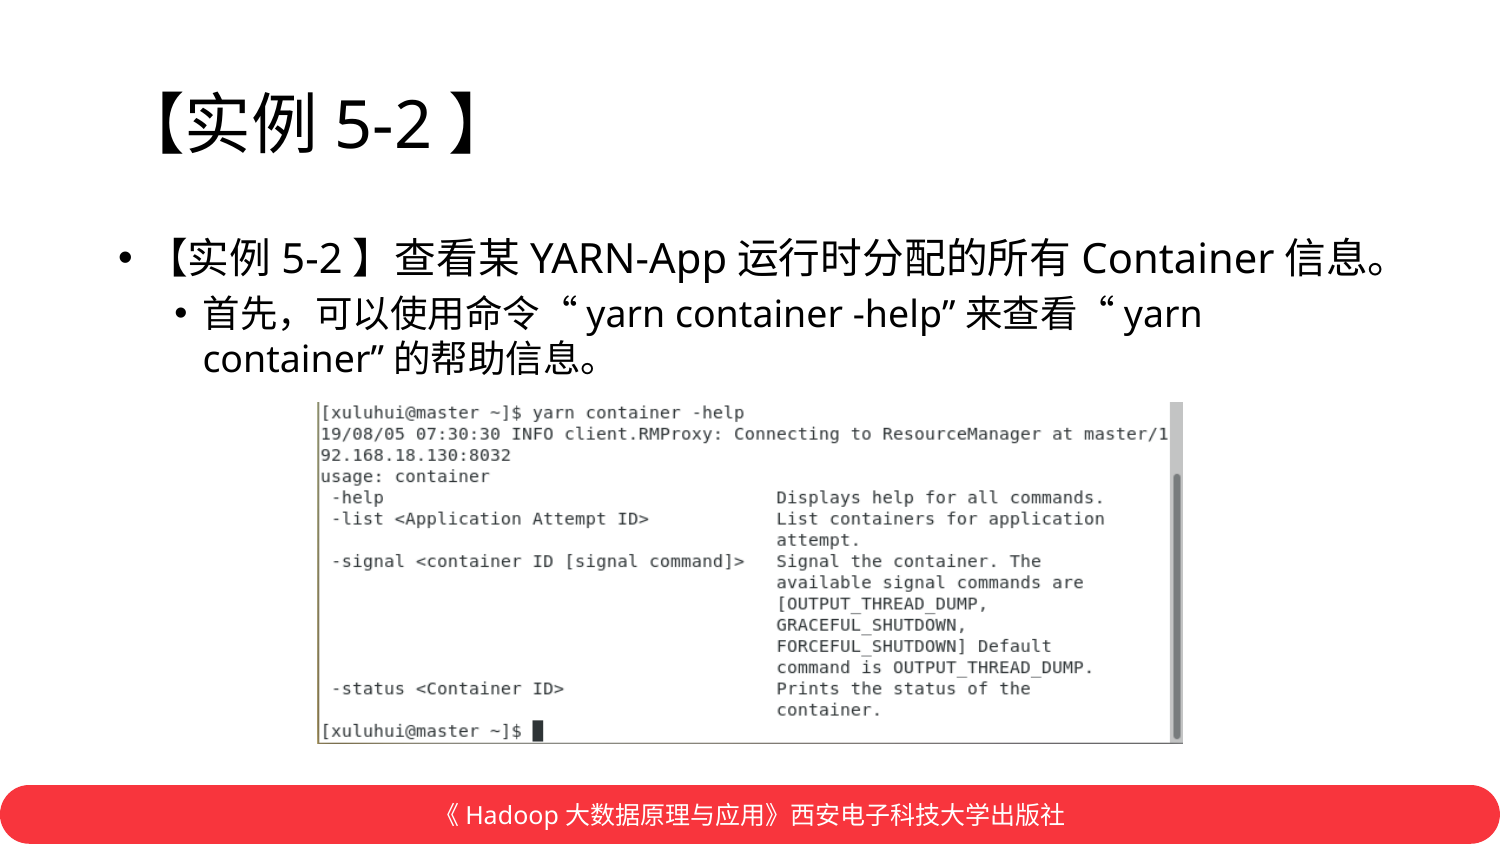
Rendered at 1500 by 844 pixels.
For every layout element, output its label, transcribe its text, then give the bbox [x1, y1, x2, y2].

list 【实例5-2】查看某YARN-App运行时分配的所有Container信息。 首先，可以使用命令“yarn container -help”来查看“yarn container”的帮助信息。 [103, 224, 1397, 760]
picture [317, 402, 1183, 744]
title 【实例5-2】 [103, 44, 1397, 208]
